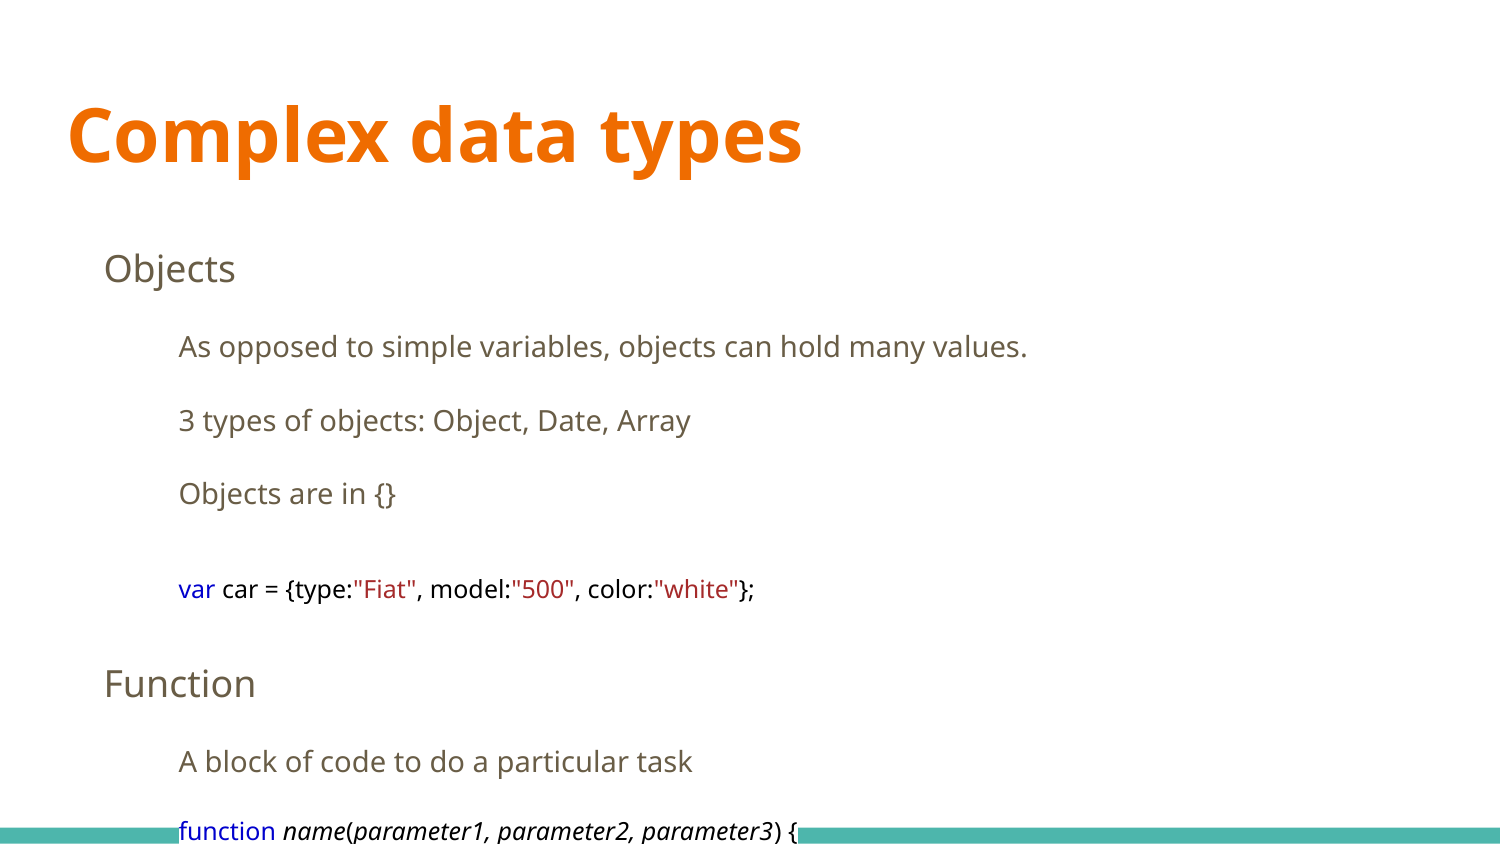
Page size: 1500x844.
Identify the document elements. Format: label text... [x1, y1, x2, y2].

list Objects As opposed to simple variables, objects can hold many values. 3 types of objects: Object, Date, Array Objects are in {} var car = {type:"Fiat", model:"500", color:"white"}; Function A block of code to do a particular task function name(parameter1, parameter2, parameter3) { code to be executed } [51, 207, 1449, 750]
title Complex data types [51, 72, 1449, 189]
